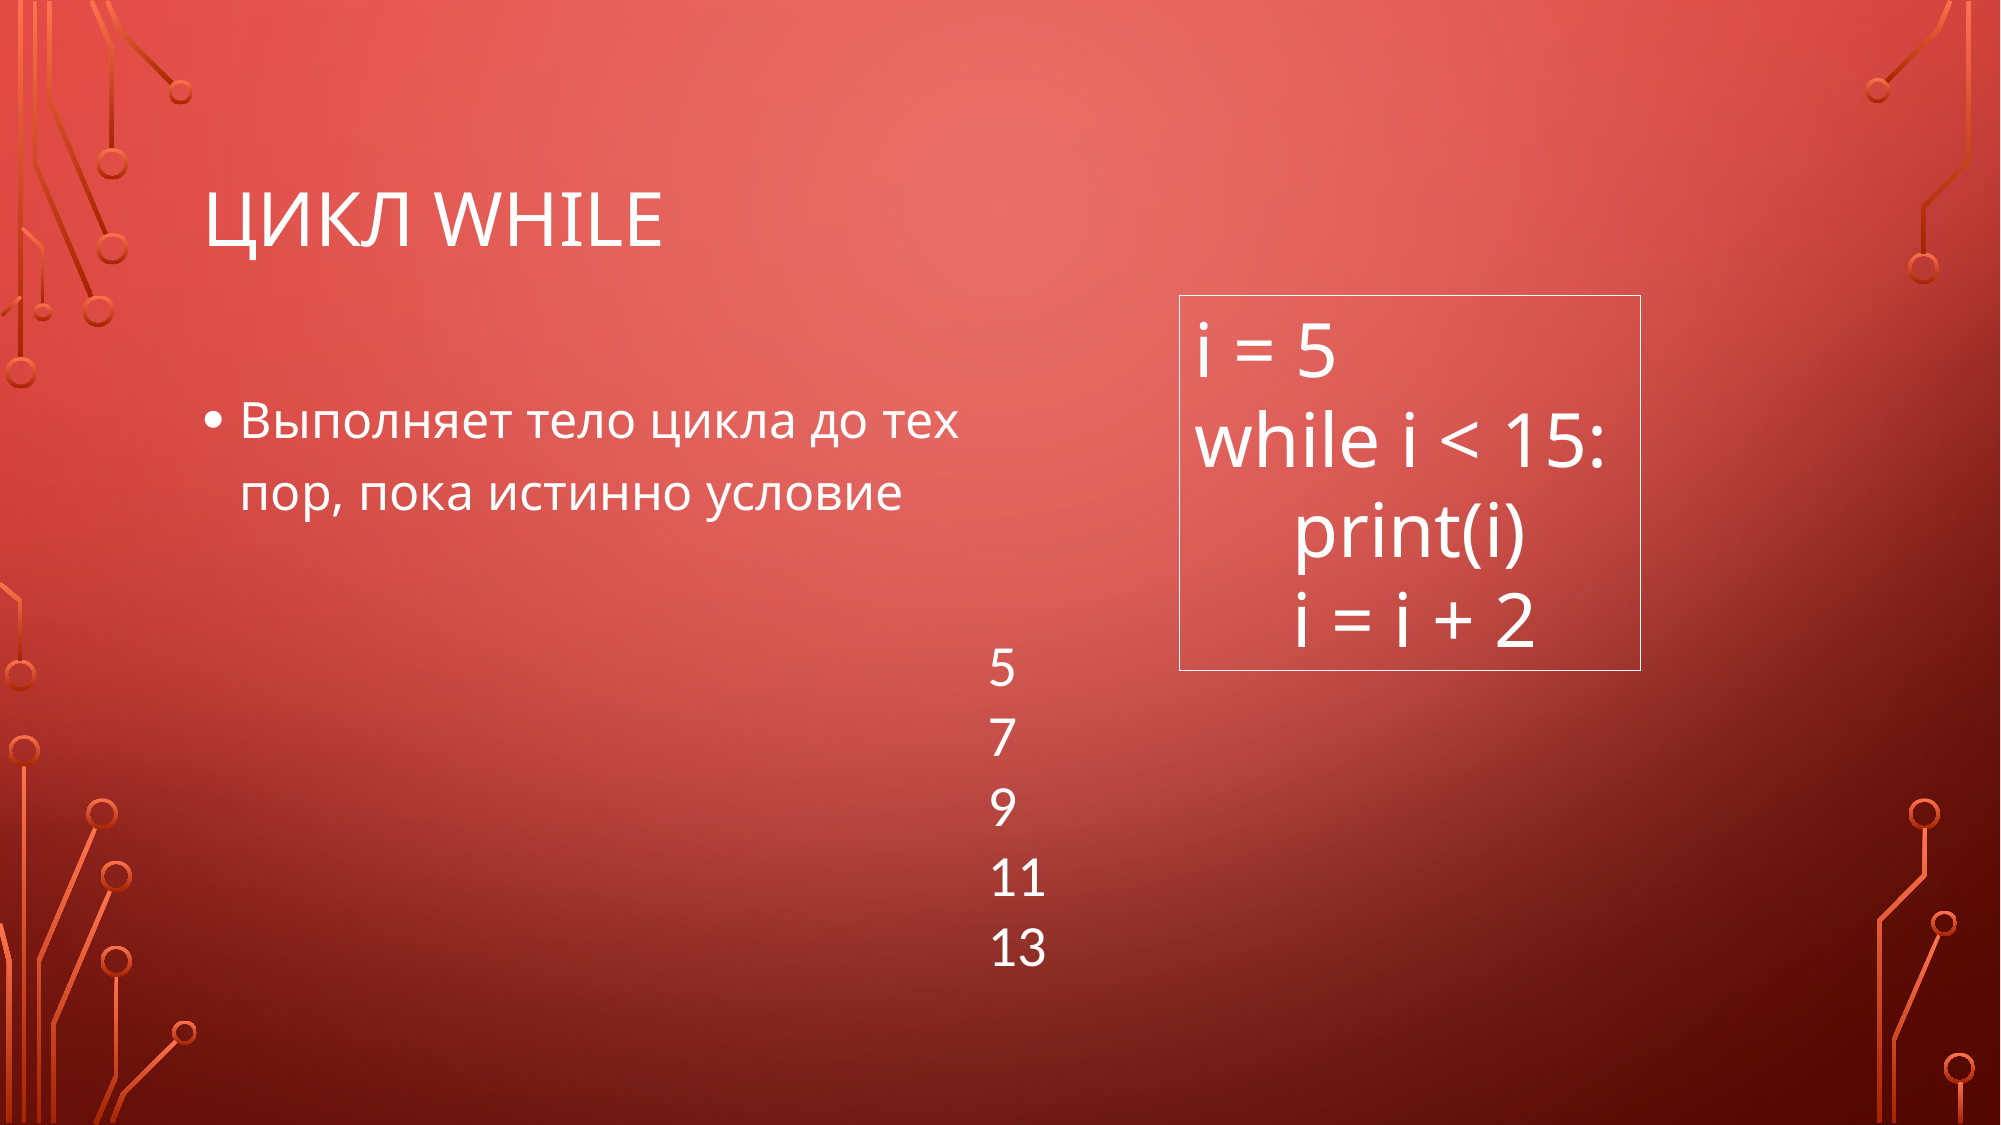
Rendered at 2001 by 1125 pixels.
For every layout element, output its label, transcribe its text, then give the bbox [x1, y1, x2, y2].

list Выполняет тело цикла до тех пор, пока истинно условие [187, 369, 988, 563]
text_box 5 7 9 11 13 [972, 620, 1115, 986]
text_box i = 5 while i < 15: print(i) i = i + 2 [1179, 295, 1641, 671]
title Цикл while [187, 101, 1813, 344]
